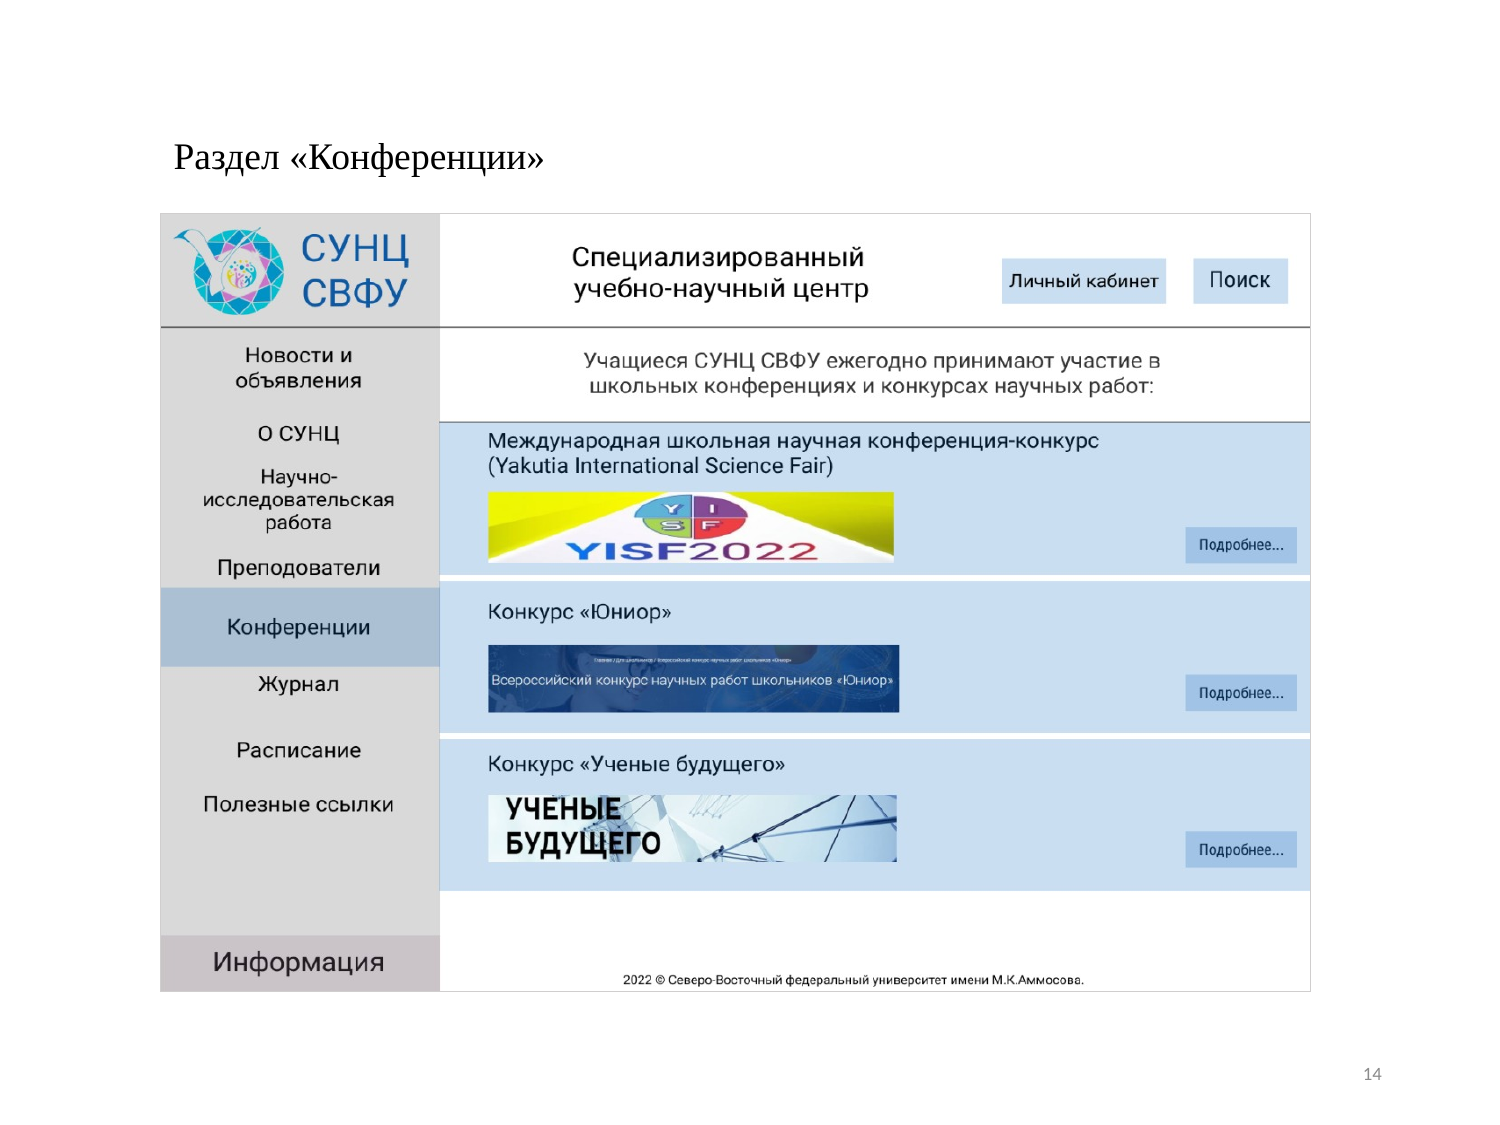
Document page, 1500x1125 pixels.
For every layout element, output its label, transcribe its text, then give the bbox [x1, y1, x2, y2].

slide_number 14 [1059, 1042, 1397, 1103]
text_box Раздел «Конференции» [158, 124, 561, 185]
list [160, 213, 1311, 992]
